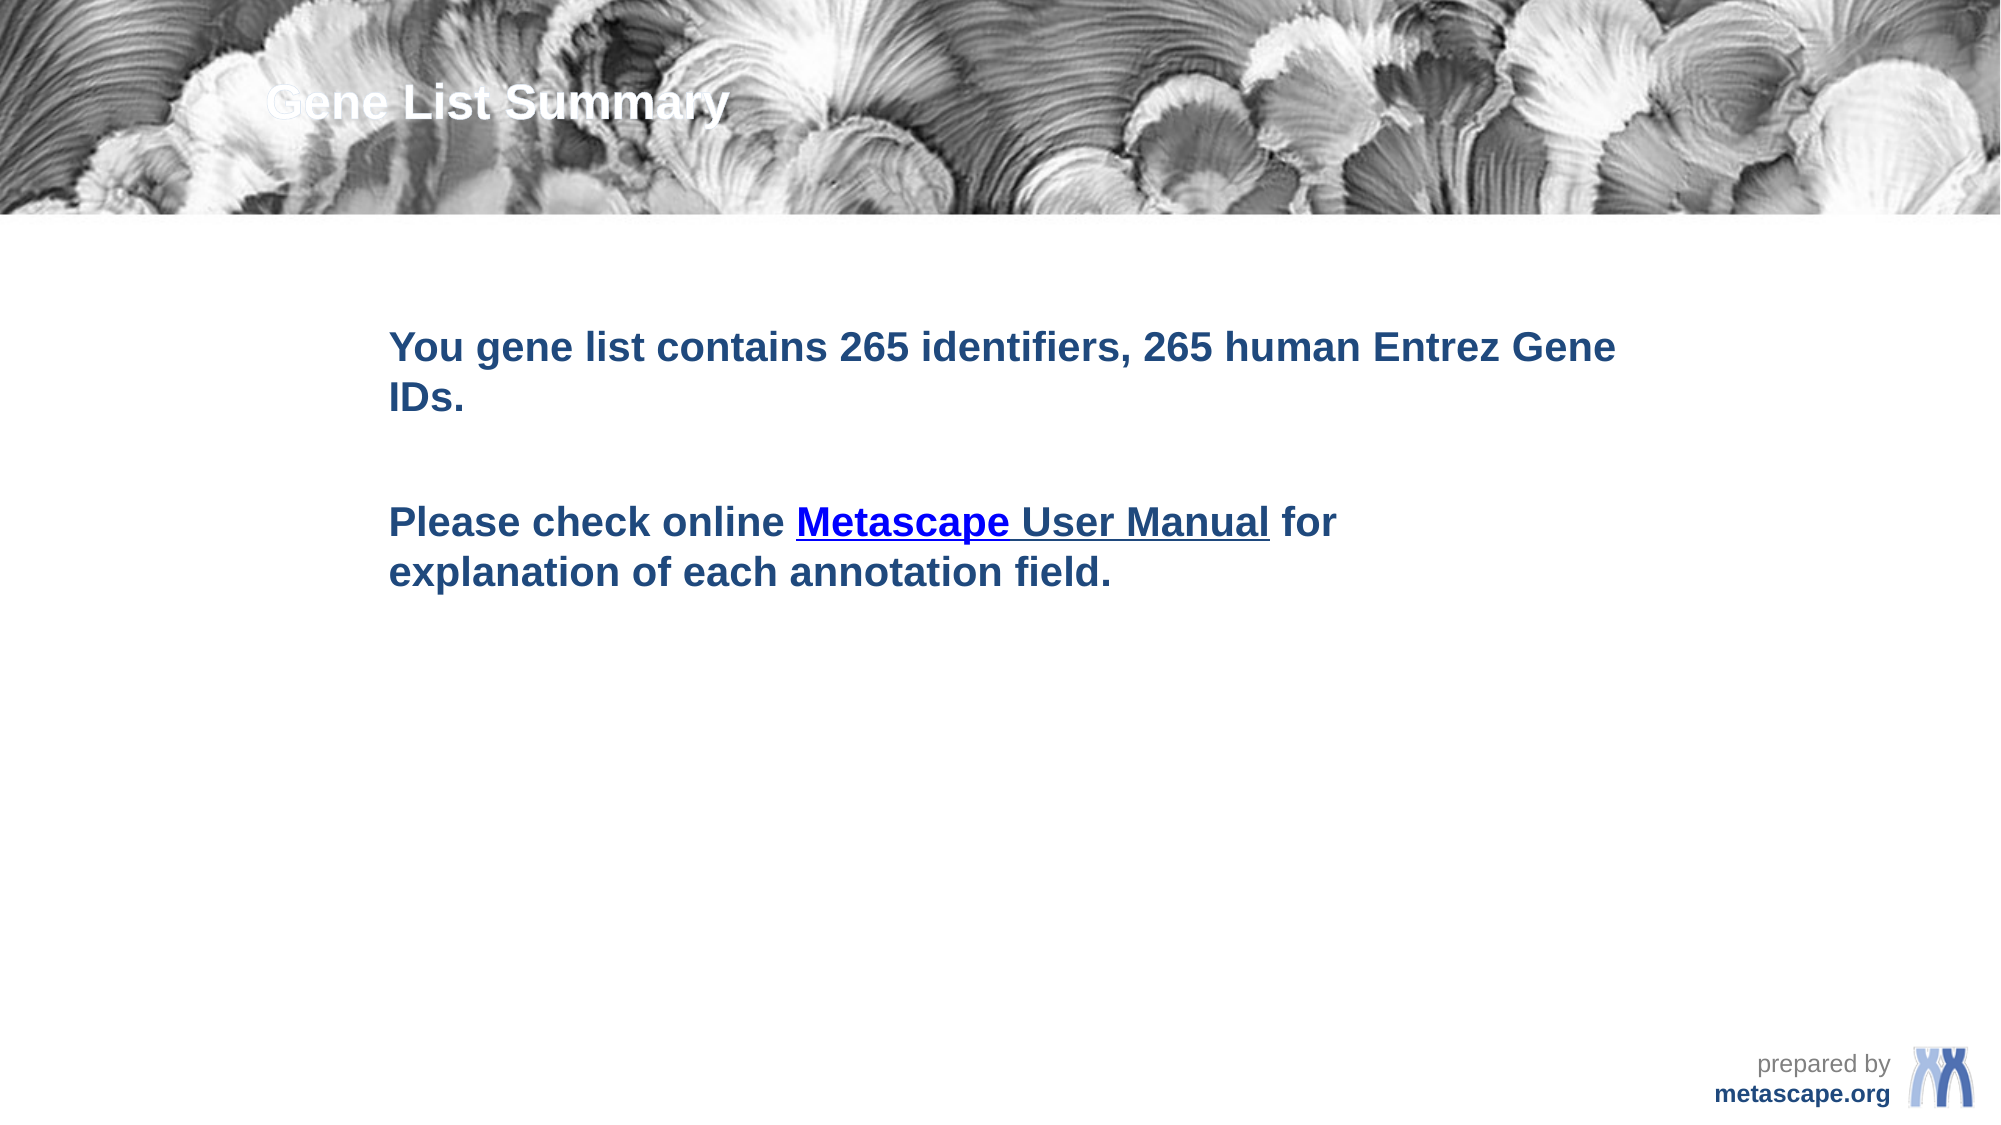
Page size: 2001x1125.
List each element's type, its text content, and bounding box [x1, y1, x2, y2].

text_box Please check online Metascape User Manual for explanation of each annotation field. [373, 487, 1526, 603]
picture [0, 0, 2001, 1125]
text_box You gene list contains 265 identifiers, 265 human Entrez Gene IDs. [373, 311, 1647, 427]
title Gene List Summary [249, 61, 1600, 137]
